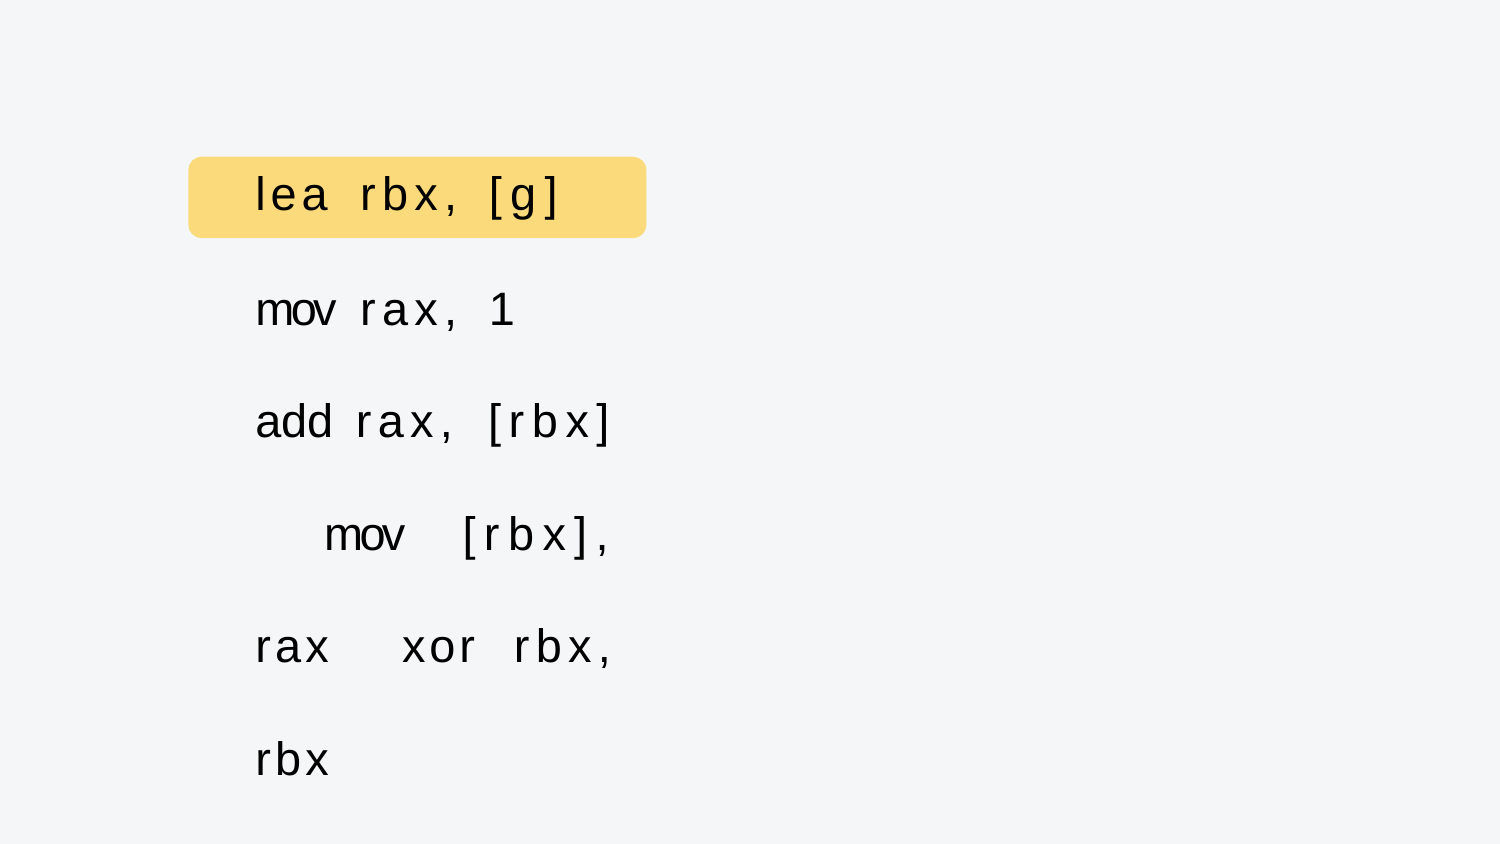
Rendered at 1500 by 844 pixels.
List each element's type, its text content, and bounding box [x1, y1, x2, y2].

text_box [188, 156, 647, 239]
text_box lea rbx, [g] mov rax, 1 add rax, [rbx] mov [rbx], rax xor rbx, rbx [253, 162, 618, 785]
